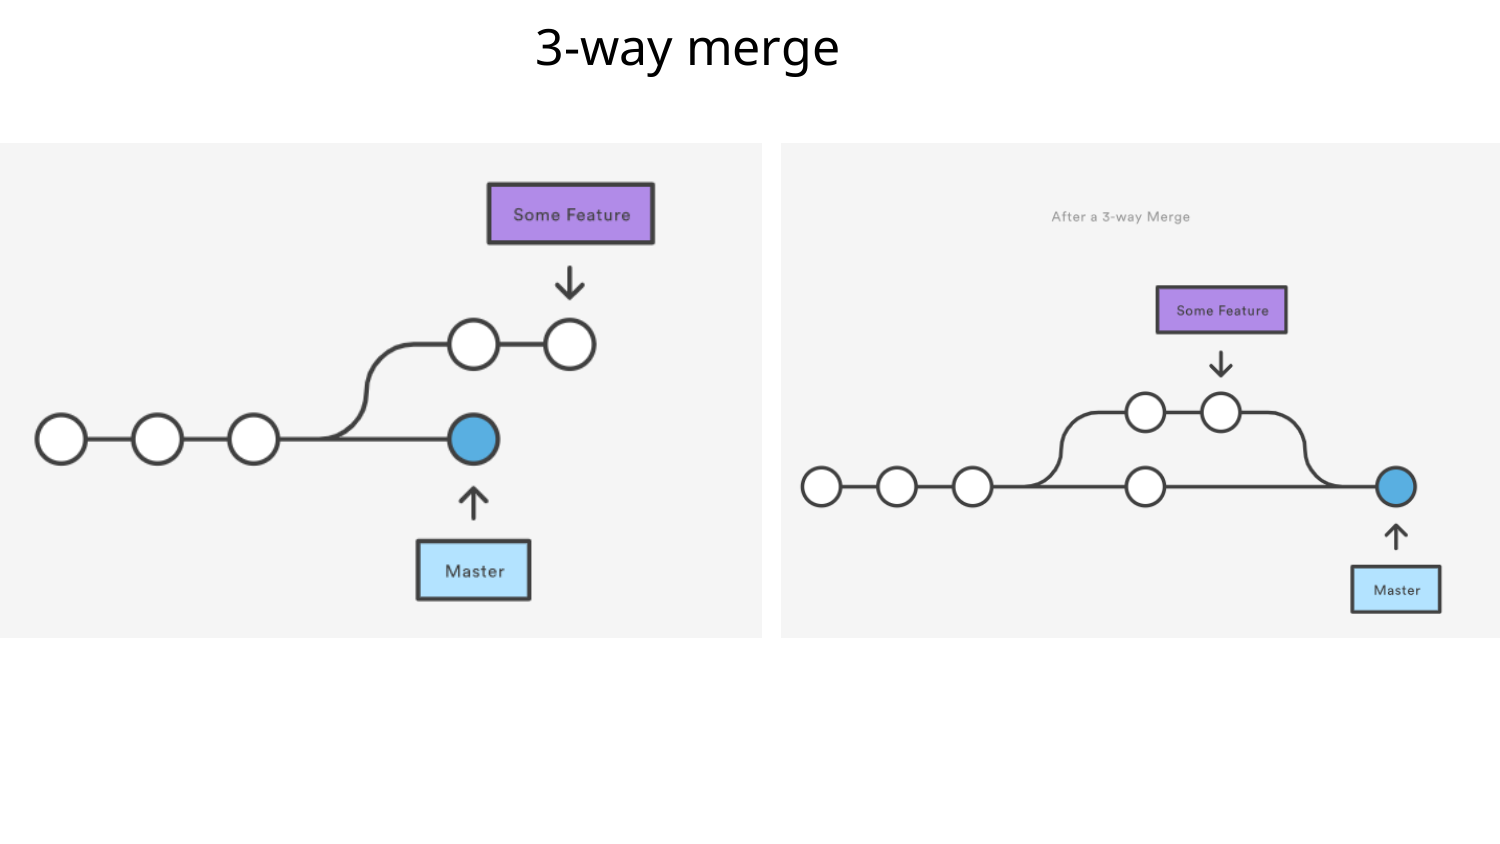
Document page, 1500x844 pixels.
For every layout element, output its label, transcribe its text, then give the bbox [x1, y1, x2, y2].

picture [0, 143, 762, 639]
picture [781, 143, 1500, 639]
title 3-way merge [520, 0, 859, 94]
